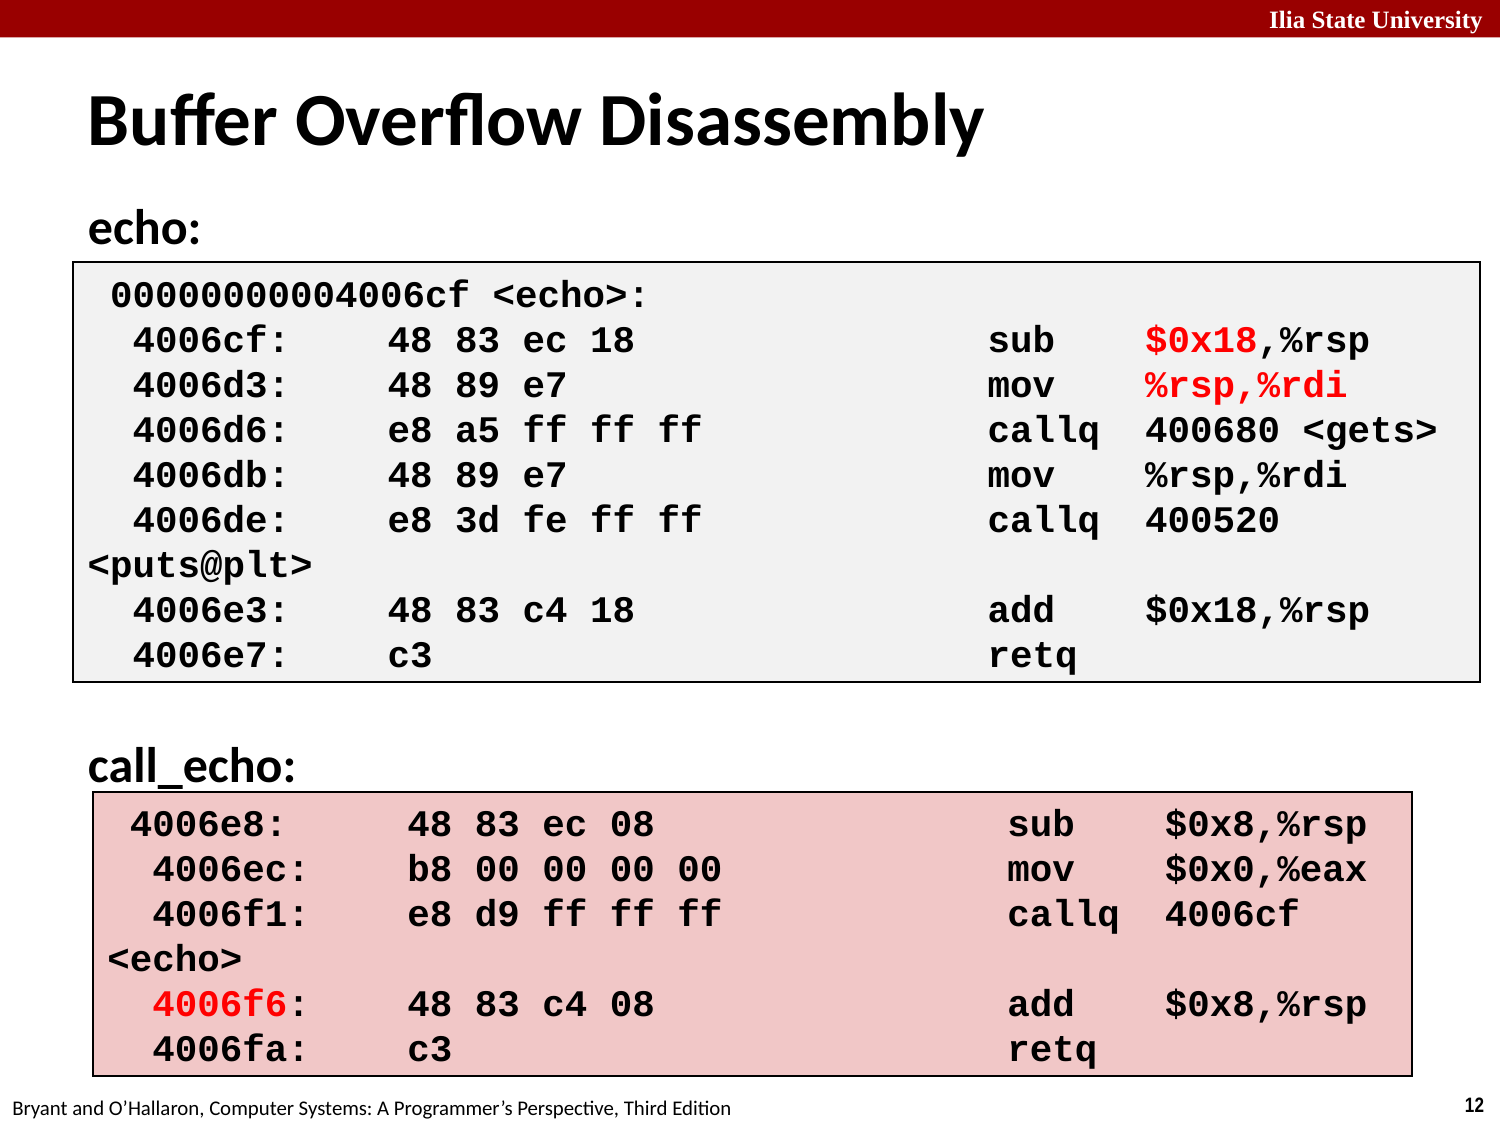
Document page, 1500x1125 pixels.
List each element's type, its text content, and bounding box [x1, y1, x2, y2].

text_box 00000000004006cf <echo>: 4006cf: 48 83 ec 18 sub $0x18,%rsp 4006d3: 48 89 e7 mov %rsp,%rdi 4006d6: e8 a5 ff ff ff callq 400680 <gets> 4006db: 48 89 e7 mov %rsp,%rdi 4006de: e8 3d fe ff ff callq 400520 <puts@plt> 4006e3: 48 83 c4 18 add $0x18,%rsp 4006e7: c3 retq [72, 262, 1481, 682]
title Buffer Overflow Disassembly [72, 68, 1238, 163]
text_box call_echo: [72, 724, 314, 800]
text_box echo: [72, 186, 218, 262]
text_box 4006e8: 48 83 ec 08 sub $0x8,%rsp 4006ec: b8 00 00 00 00 mov $0x0,%eax 4006f1: e8 d9 ff ff ff callq 4006cf <echo> 4006f6: 48 83 c4 08 add $0x8,%rsp 4006fa: c3 retq [92, 791, 1413, 1077]
